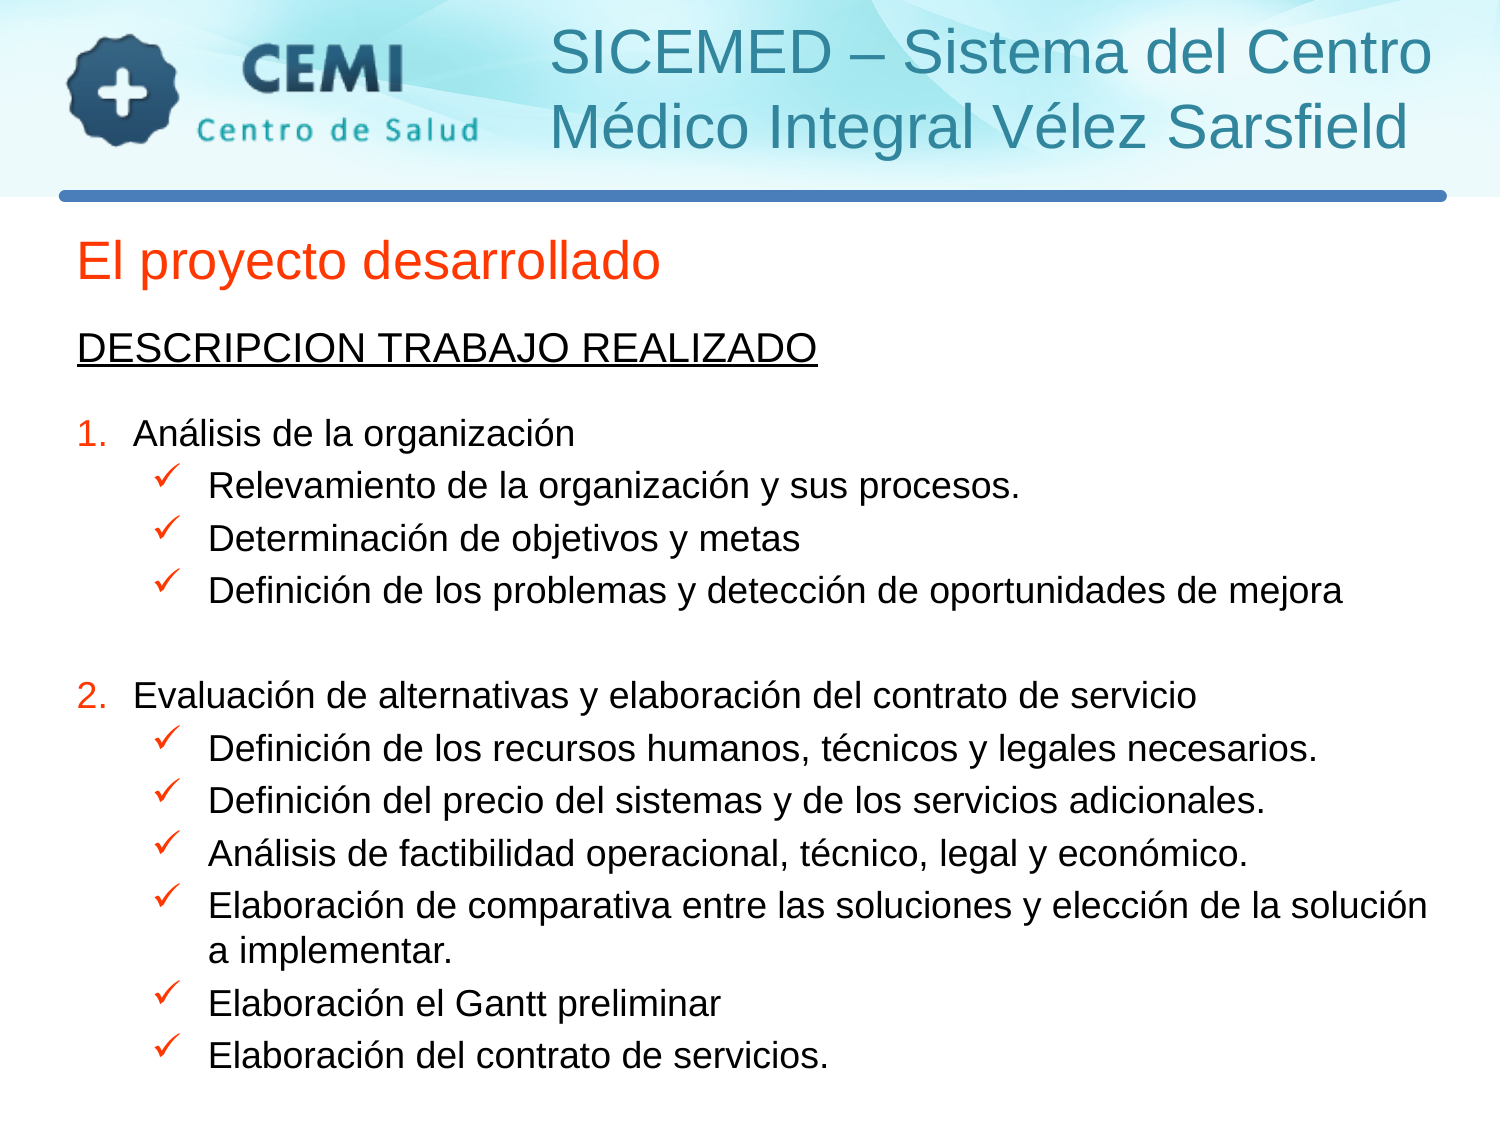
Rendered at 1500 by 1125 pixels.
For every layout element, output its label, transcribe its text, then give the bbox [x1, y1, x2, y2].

picture [0, 0, 1500, 197]
text_box El proyecto desarrollado [76, 221, 1122, 291]
text_box DESCRIPCION TRABAJO REALIZADO Análisis de la organización Relevamiento de la organización y sus procesos. Determinación de objetivos y metas Definición de los problemas y detección de oportunidades de mejora Evaluación de alternativas y elaboración del contrato de servicio Definición de los recursos humanos, técnicos y legales necesarios. Definición del precio del sistemas y de los servicios adicionales. Análisis de factibilidad operacional, técnico, legal y económico. Elaboración de comparativa entre las soluciones y elección de la solución a implementar. Elaboración el Gantt preliminar Elaboración del contrato de servicios. [76, 320, 1447, 1125]
